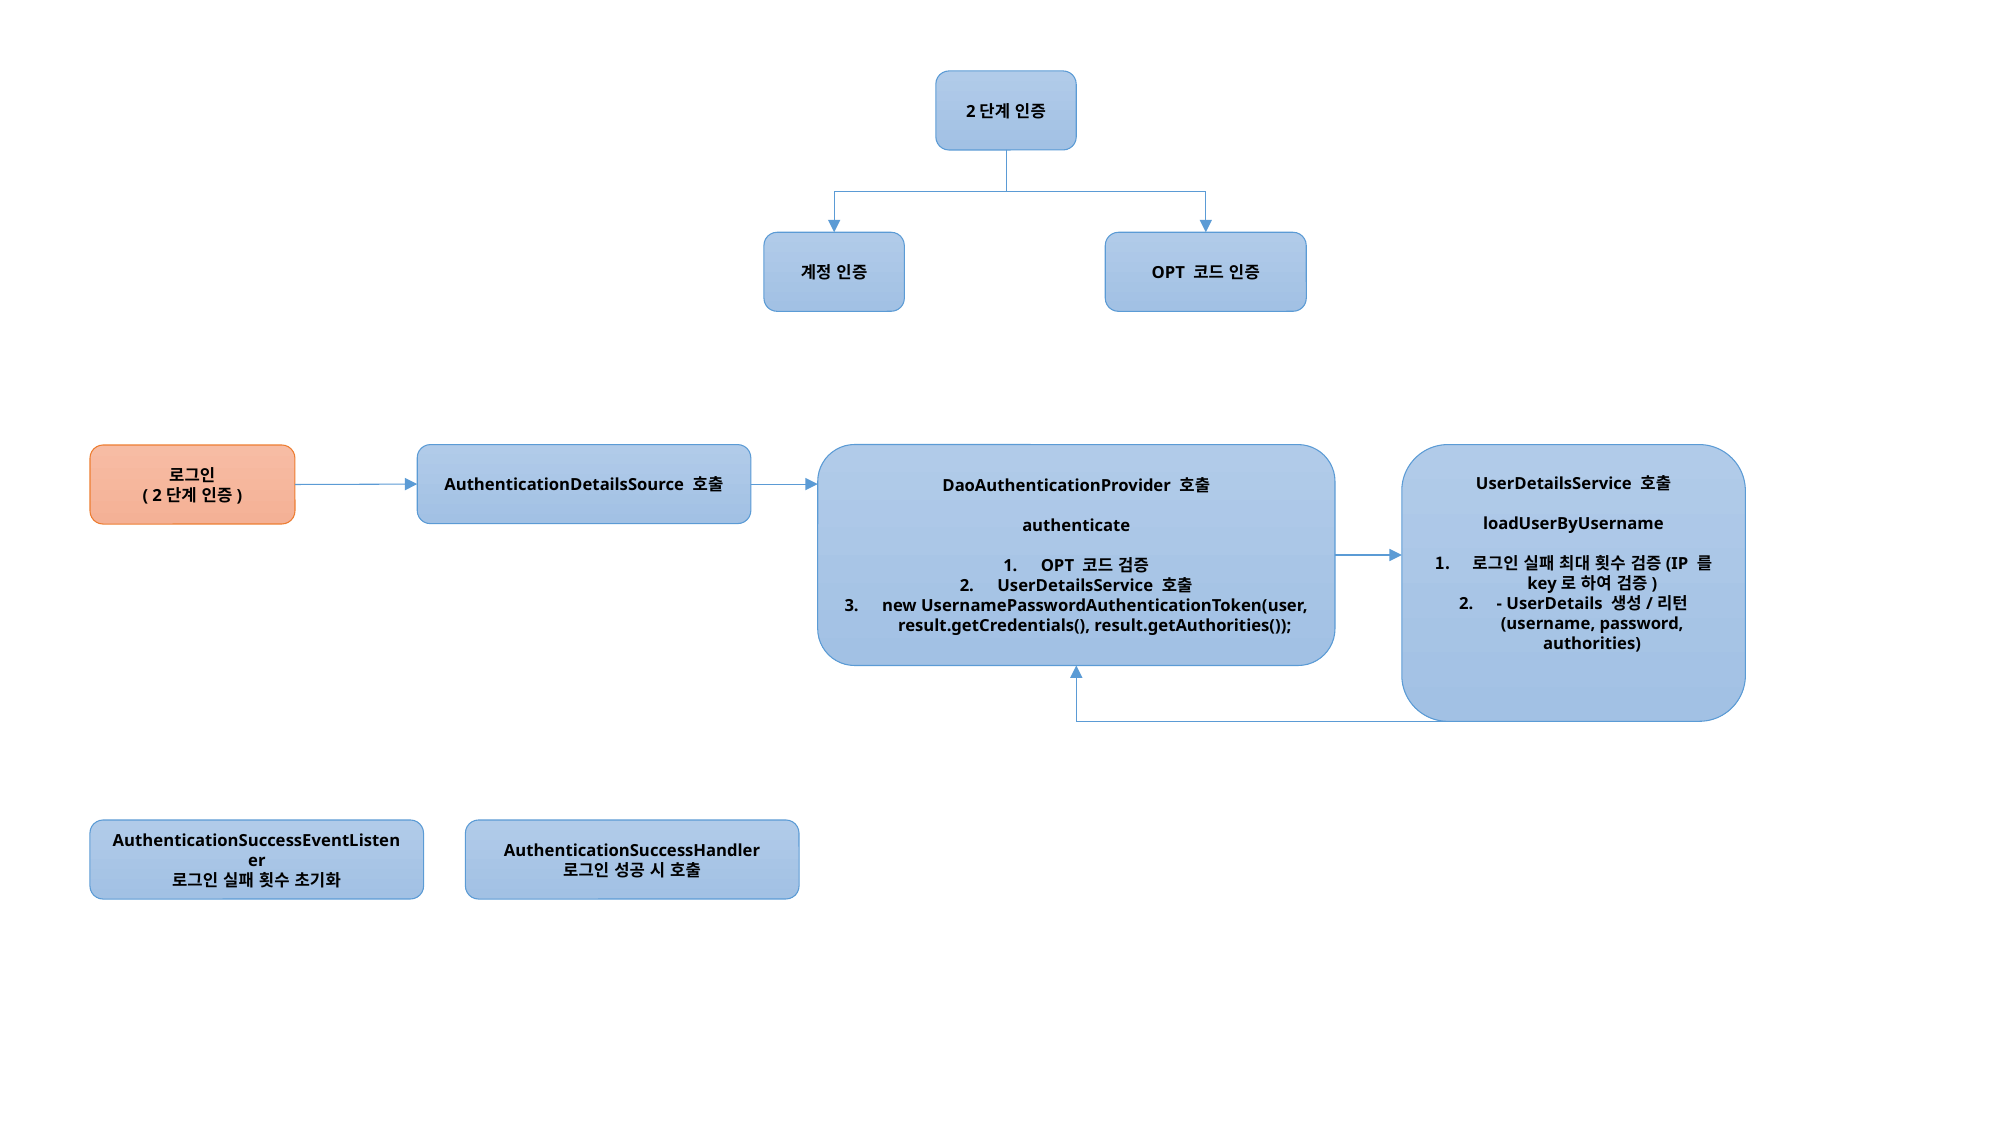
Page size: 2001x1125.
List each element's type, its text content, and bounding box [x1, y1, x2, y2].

text_box AuthenticationSuccessEventListener 로그인 실패 횟수 초기화 [89, 819, 425, 900]
text_box 2단계 인증 [935, 70, 1077, 151]
text_box OPT 코드 인증 [1104, 231, 1307, 312]
text_box AuthenticationDetailsSource 호출 [416, 444, 752, 525]
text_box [1049, 106, 1132, 276]
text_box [879, 105, 962, 278]
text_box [1296, 444, 1353, 942]
text_box DaoAuthenticationProvider 호출 authenticate OPT 코드 검증 UserDetailsService 호출 new UsernamePasswordAuthenticationToken(user, result.getCredentials(), result.getAuthorities()); [817, 443, 1296, 667]
text_box UserDetailsService 호출 loadUserByUsername 로그인 실패 최대 횟수 검증(IP 를 key로 하여 검증) - UserDetails 생성/리턴 (username, password, authorities) [1401, 444, 1746, 722]
text_box AuthenticationSuccessHandler 로그인 성공 시 호출 [464, 819, 800, 900]
text_box 계정 인증 [763, 231, 905, 312]
text_box 로그인 ( 2단계 인증) [89, 444, 296, 525]
